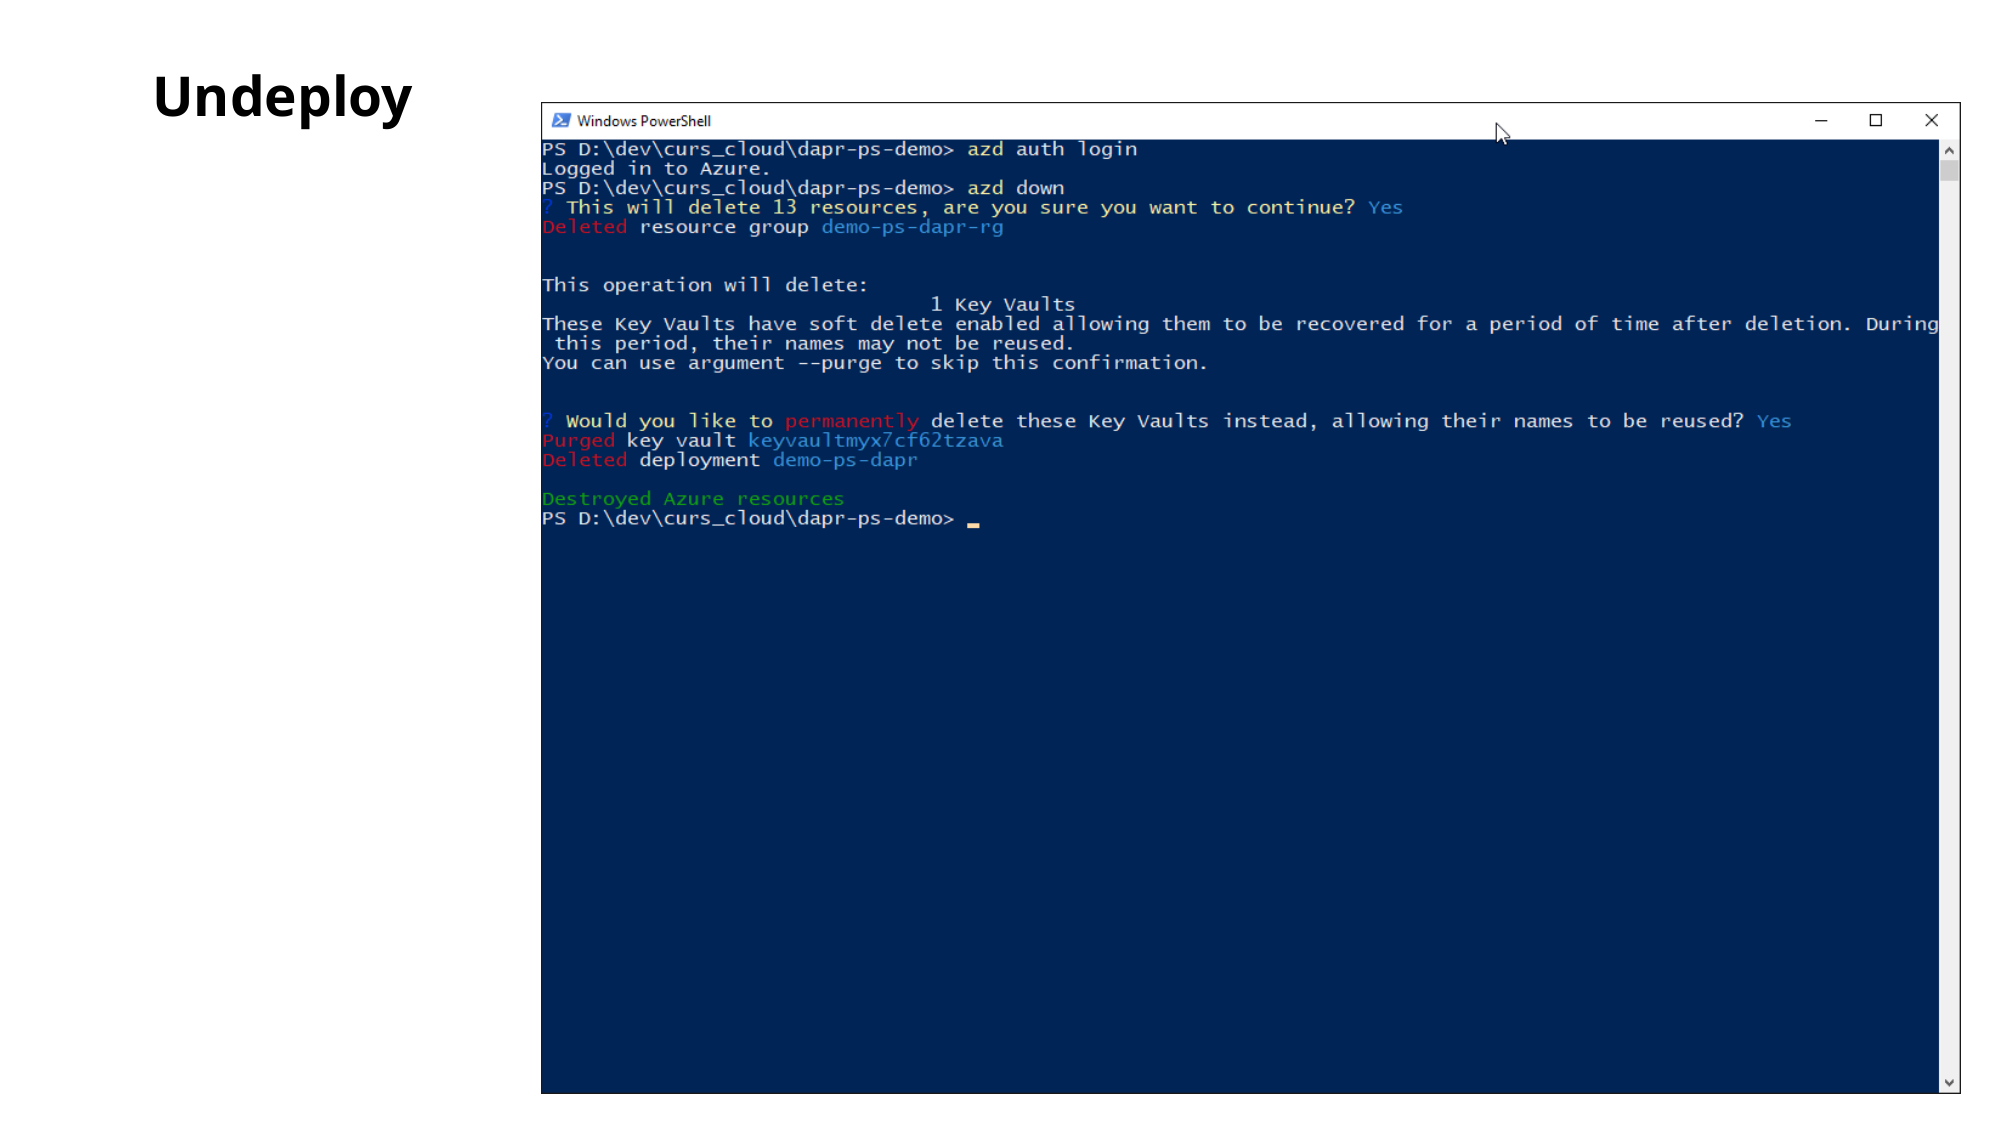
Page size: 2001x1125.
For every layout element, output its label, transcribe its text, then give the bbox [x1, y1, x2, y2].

picture [541, 102, 1961, 1094]
text_box Undeploy [137, 59, 1863, 136]
